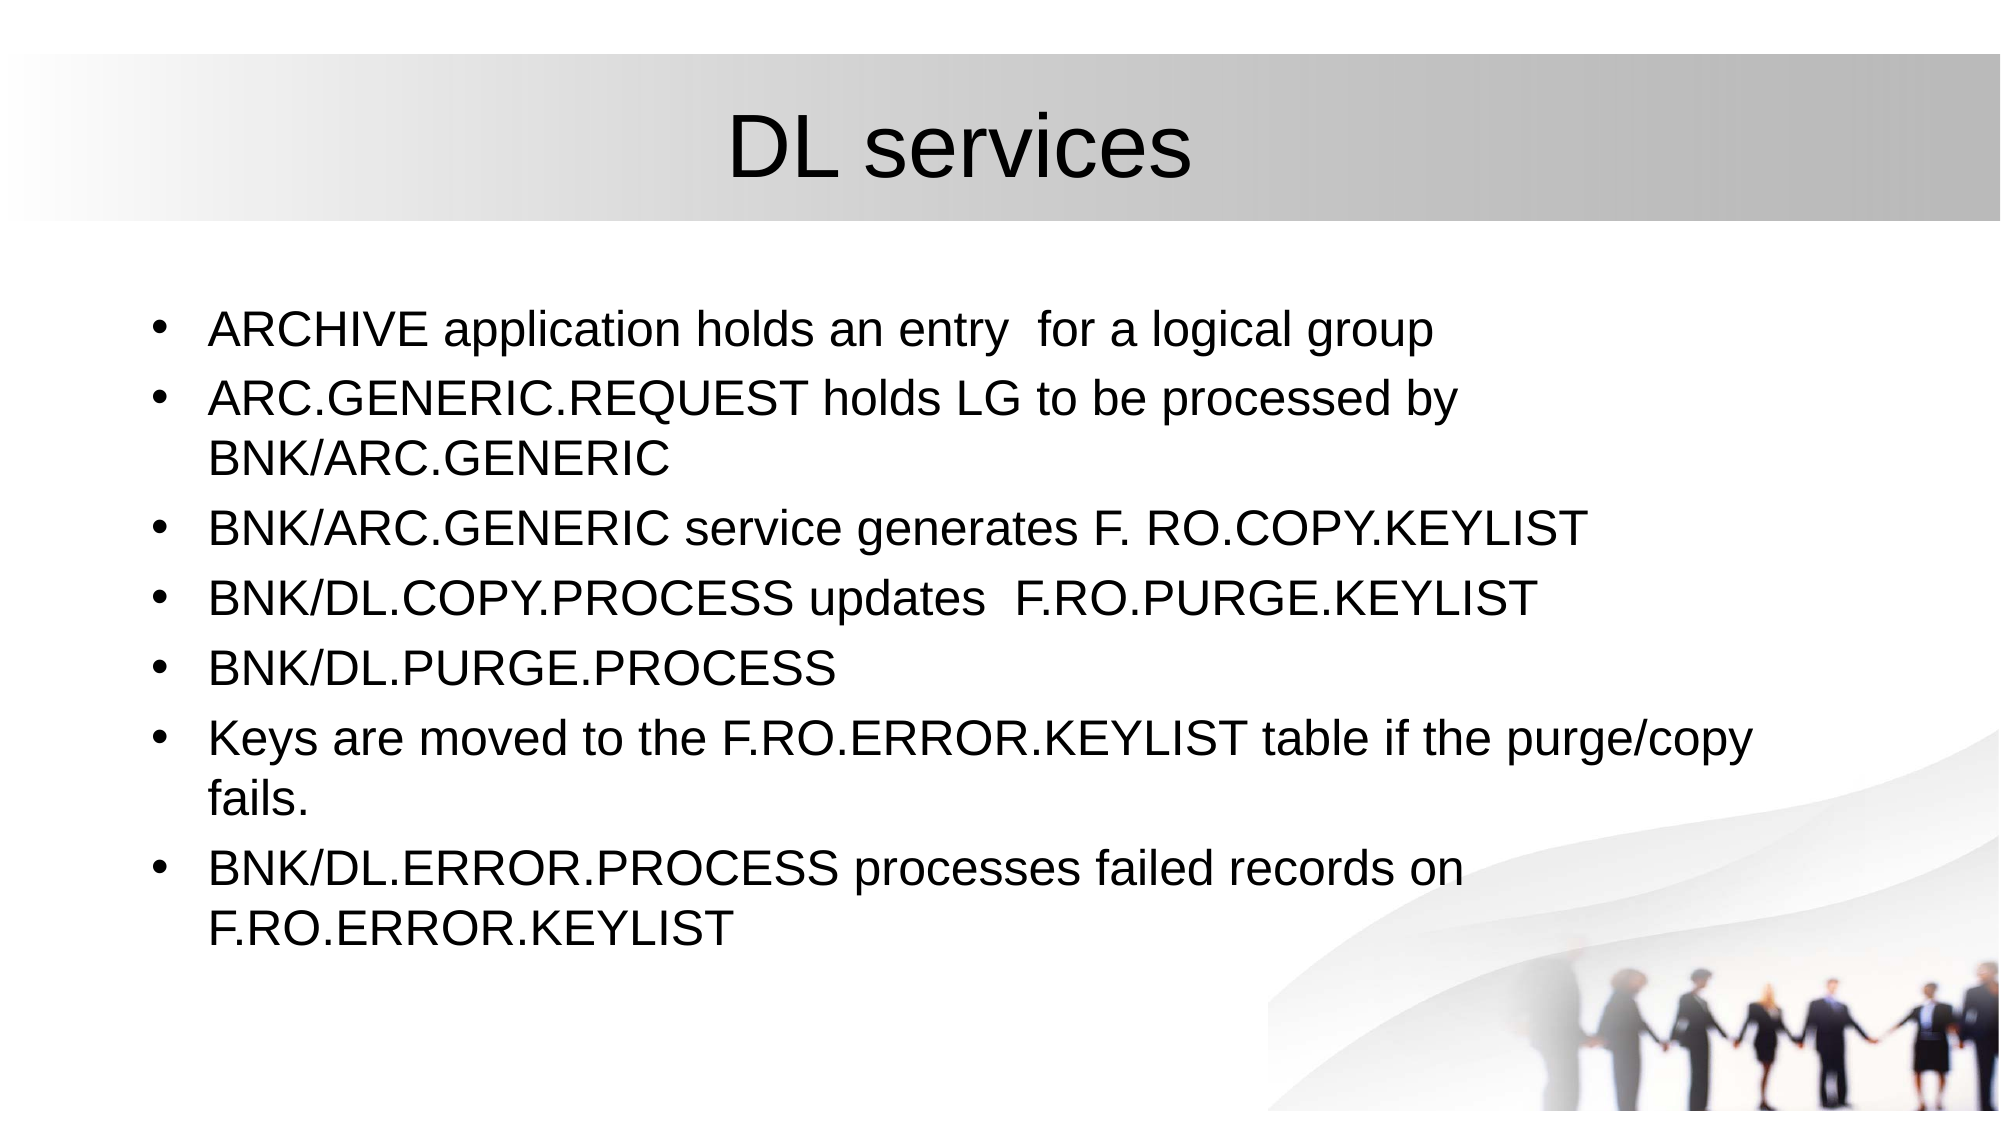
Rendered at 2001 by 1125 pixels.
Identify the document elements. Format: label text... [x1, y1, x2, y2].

list ARCHIVE application holds an entry for a logical group ARC.GENERIC.REQUEST holds LG to be processed by BNK/ARC.GENERIC BNK/ARC.GENERIC service generates F. RO.COPY.KEYLIST BNK/DL.COPY.PROCESS updates F.RO.PURGE.KEYLIST BNK/DL.PURGE.PROCESS Keys are moved to the F.RO.ERROR.KEYLIST table if the purge/copy fails. BNK/DL.ERROR.PROCESS processes failed records on F.RO.ERROR.KEYLIST [136, 288, 1862, 1000]
picture [1268, 728, 1999, 1111]
title DL services [96, 78, 1823, 204]
